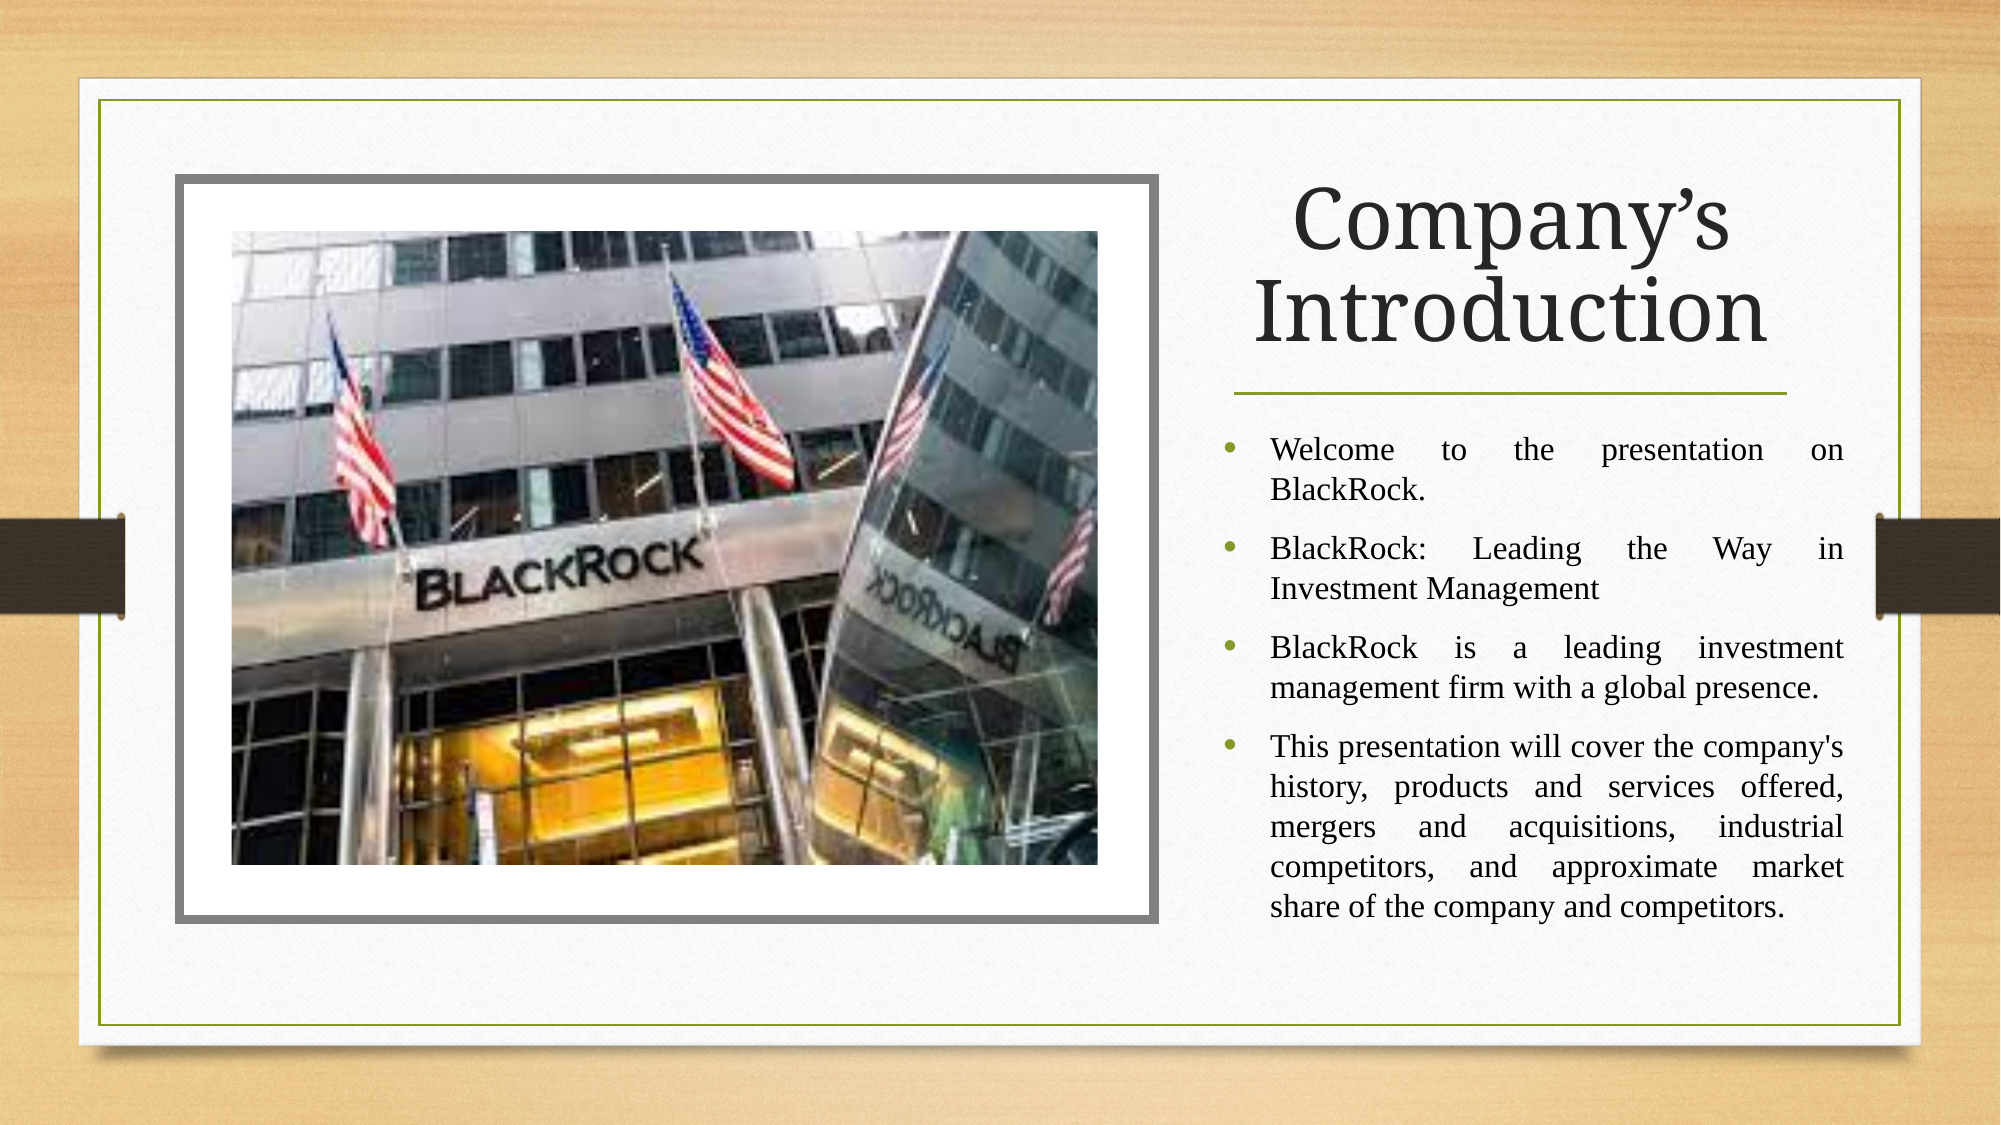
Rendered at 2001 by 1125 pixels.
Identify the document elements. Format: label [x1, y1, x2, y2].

list [231, 231, 1098, 865]
text_box [0, 0, 2000, 1125]
